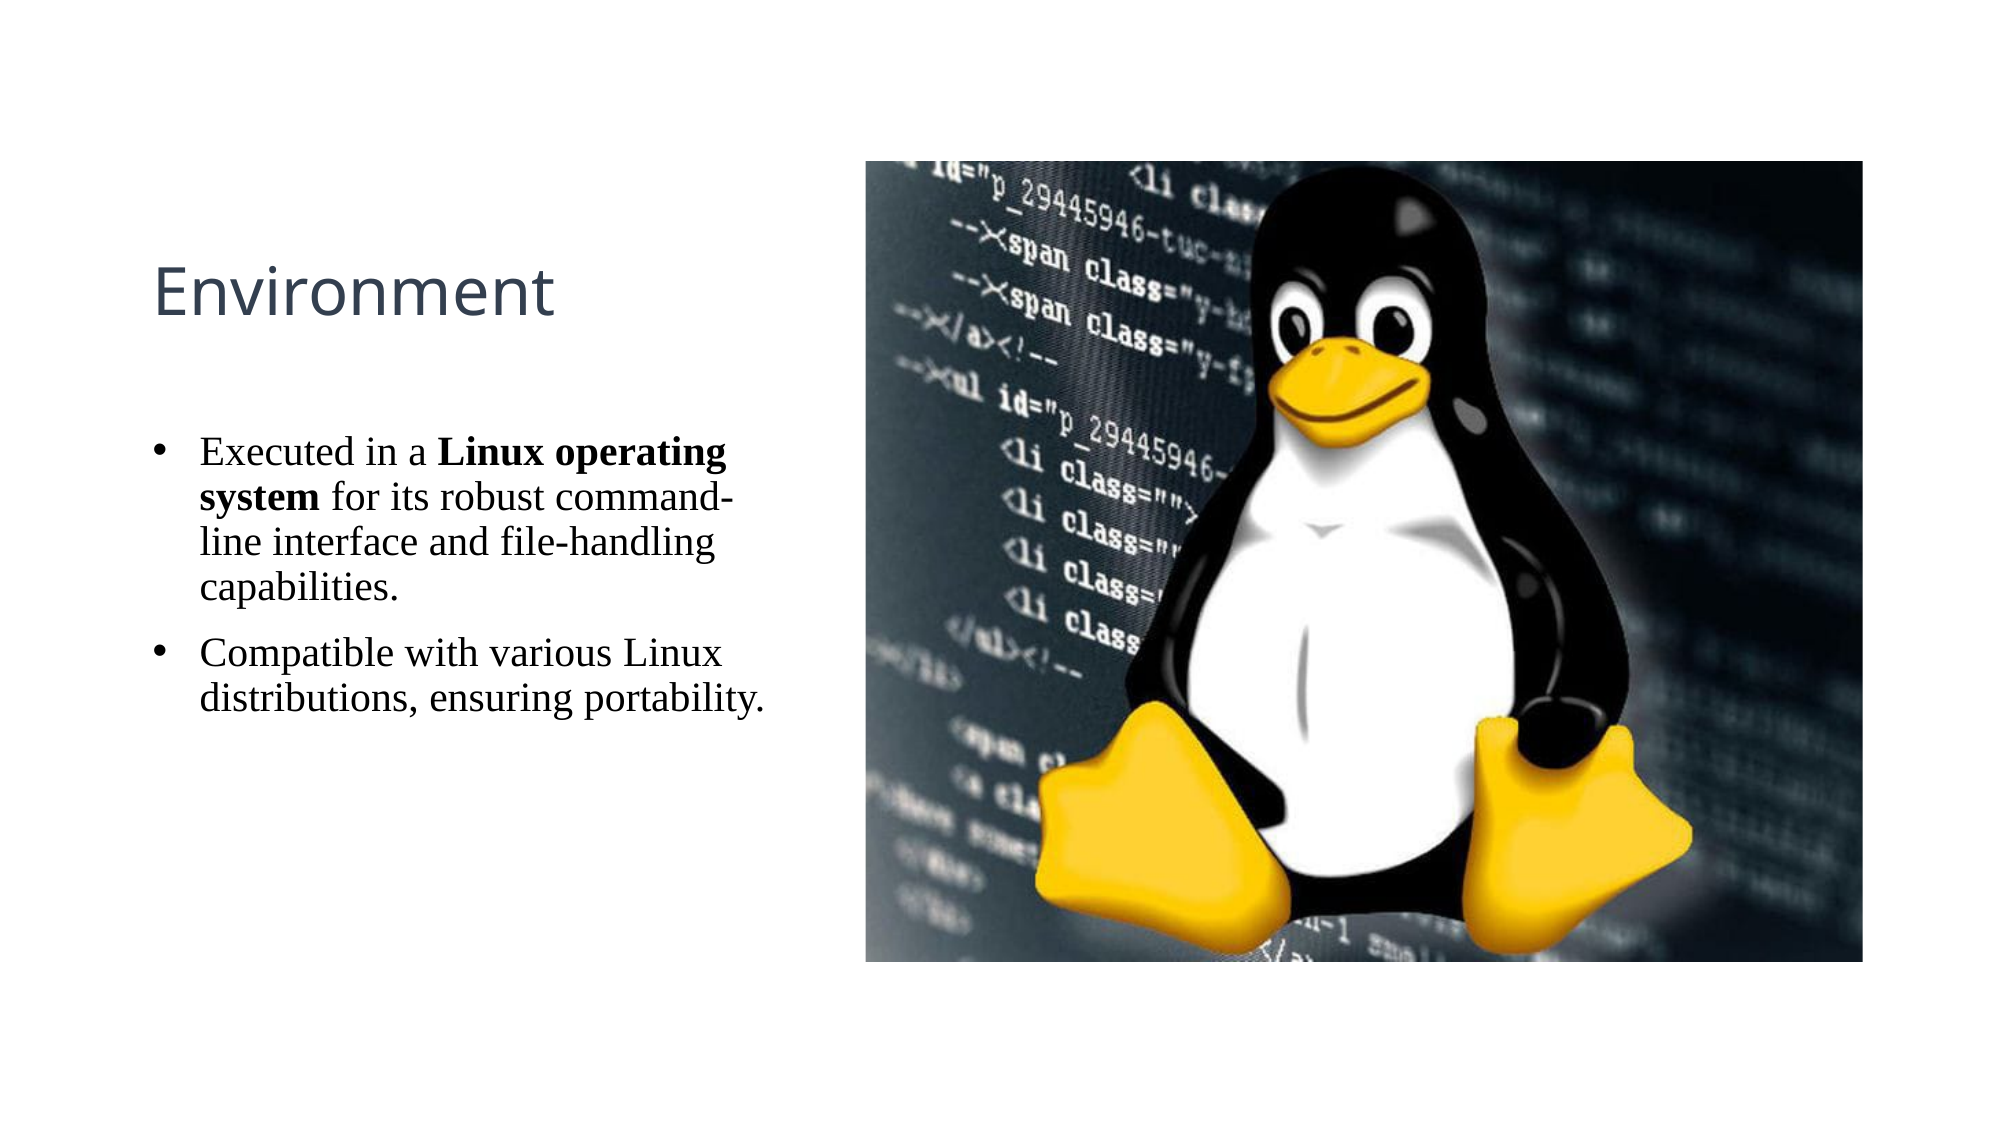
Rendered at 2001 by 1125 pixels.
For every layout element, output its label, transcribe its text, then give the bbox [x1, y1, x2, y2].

title Environment [137, 75, 783, 338]
picture [865, 161, 1863, 962]
list Executed in a Linux operating system for its robust command-line interface and file-handling capabilities. Compatible with various Linux distributions, ensuring portability. [137, 421, 783, 1048]
